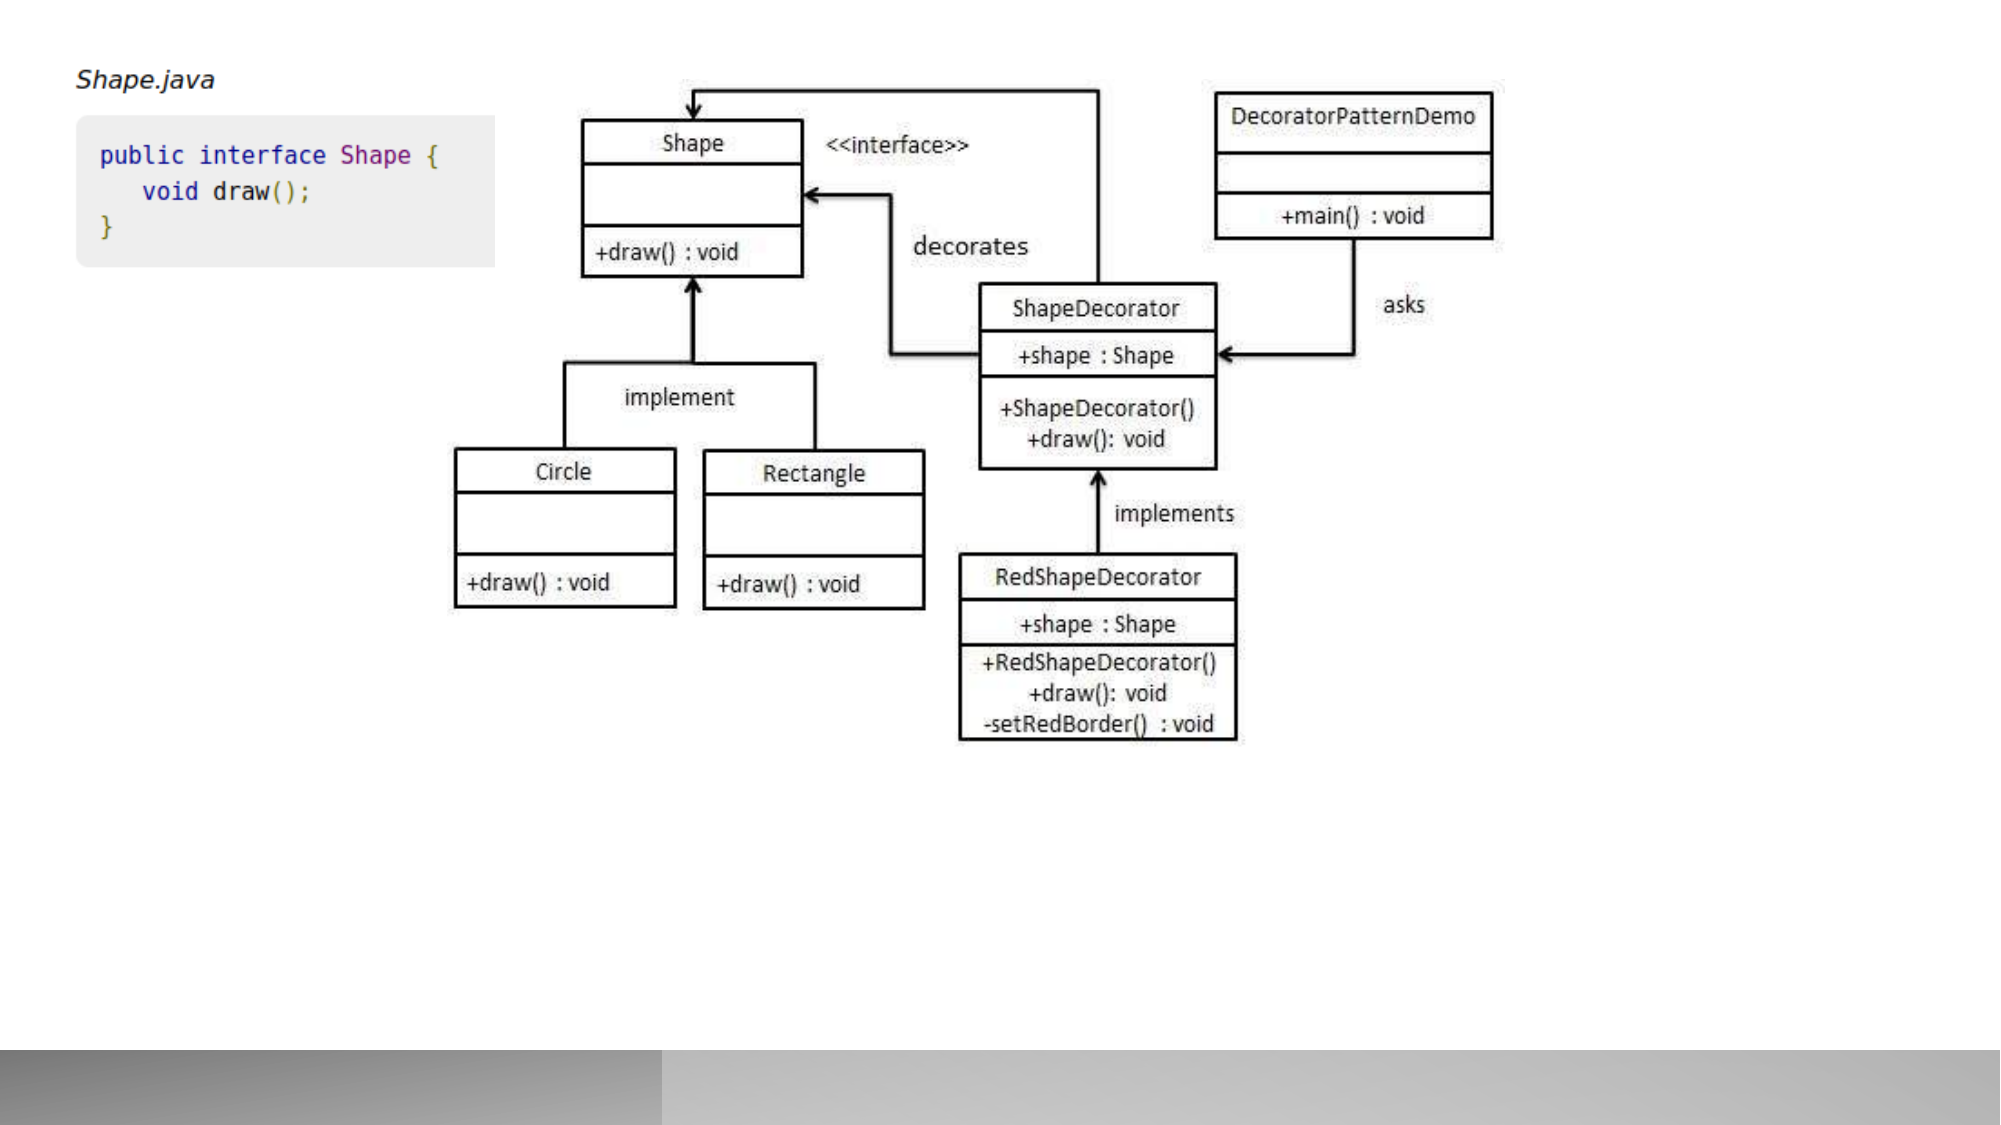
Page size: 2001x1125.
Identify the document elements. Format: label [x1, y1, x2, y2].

picture [67, 56, 1505, 756]
